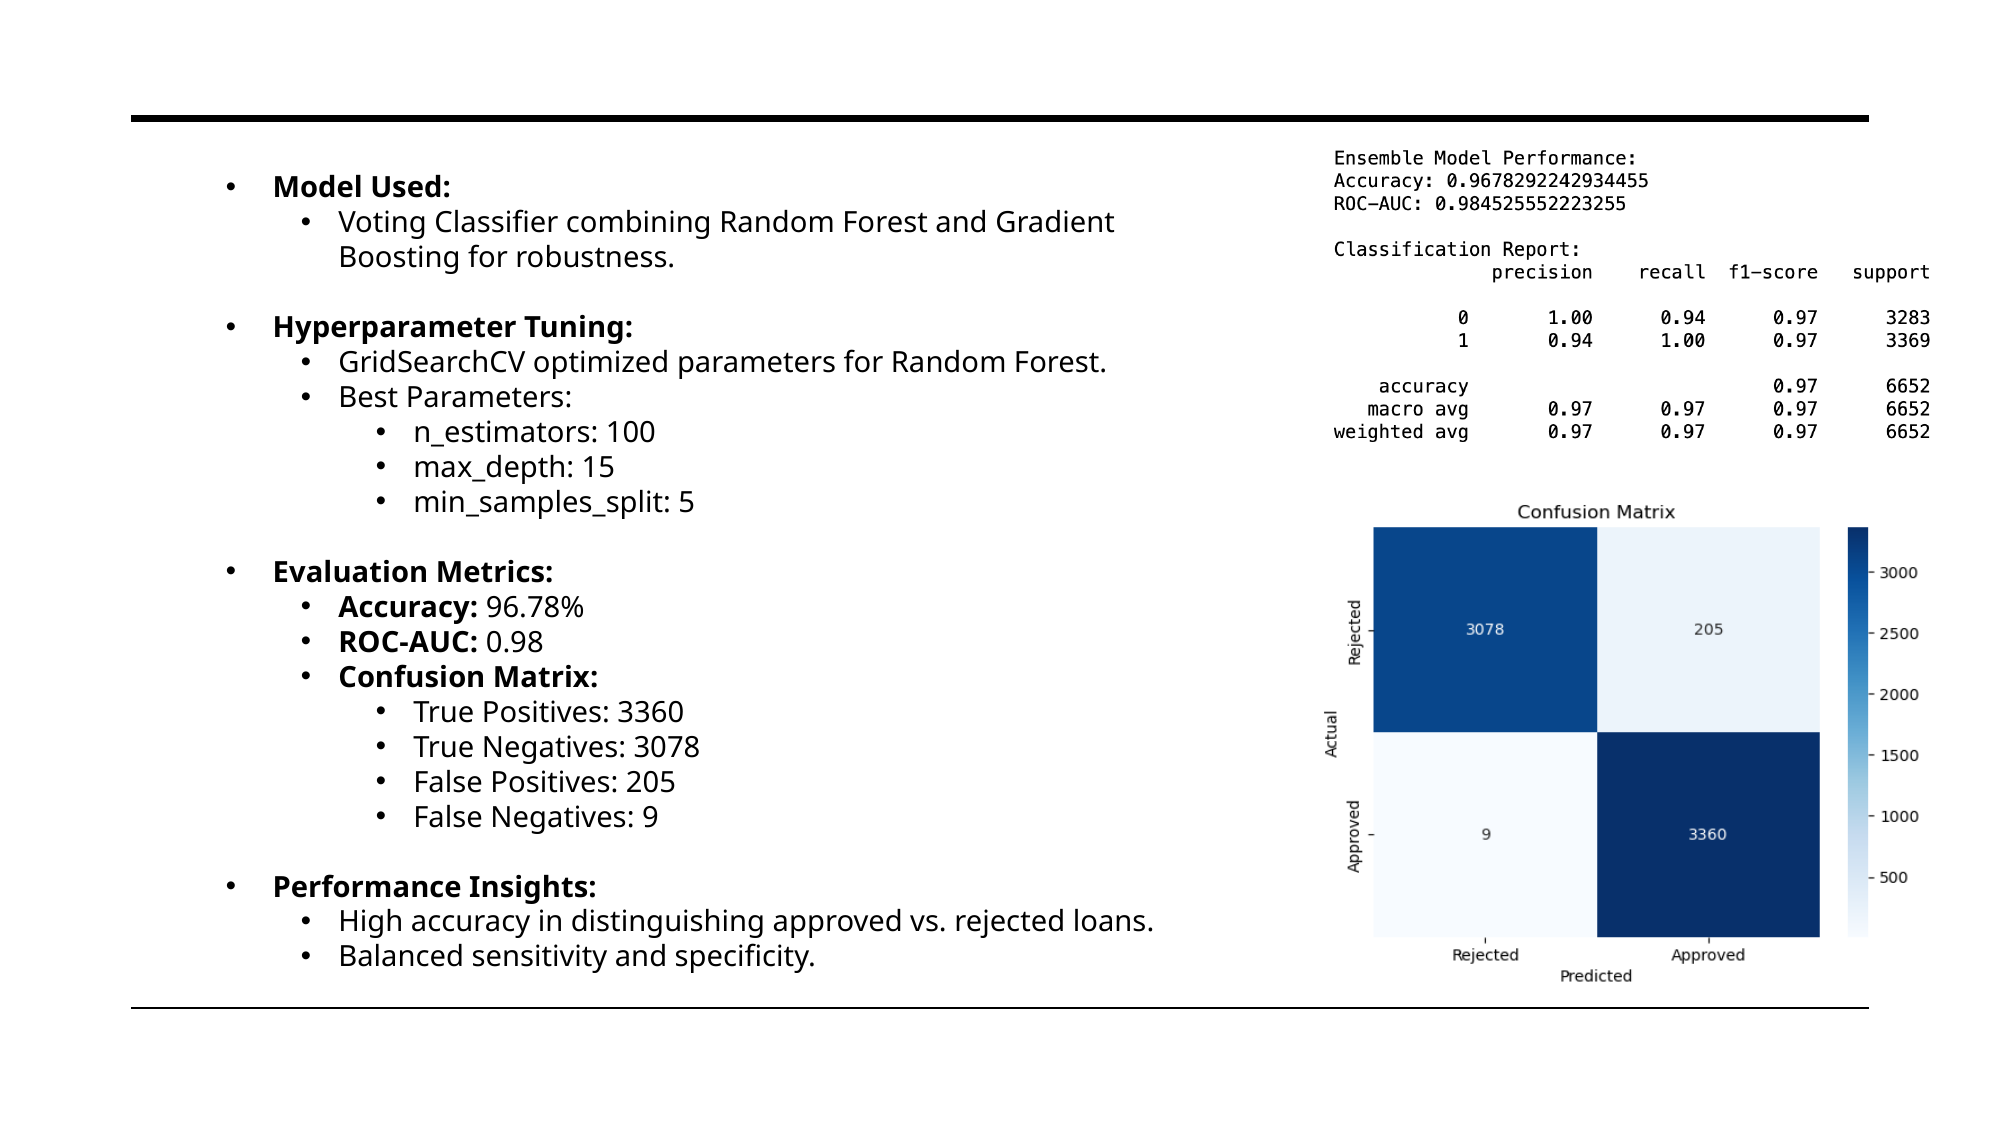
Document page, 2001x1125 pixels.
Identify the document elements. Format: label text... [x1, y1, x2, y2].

picture [1314, 494, 1930, 997]
text_box Model Used: Voting Classifier combining Random Forest and Gradient Boosting for robustness. Hyperparameter Tuning: GridSearchCV optimized parameters for Random Forest. Best Parameters: n_estimators: 100 max_depth: 15 min_samples_split: 5 Evaluation Metrics: Accuracy: 96.78% ROC-AUC: 0.98 Confusion Matrix: True Positives: 3360 True Negatives: 3078 False Positives: 205 False Negatives: 9 Performance Insights: High accuracy in distinguishing approved vs. rejected loans. Balanced sensitivity and specificity. [136, 126, 1254, 1015]
picture [1314, 142, 1945, 460]
